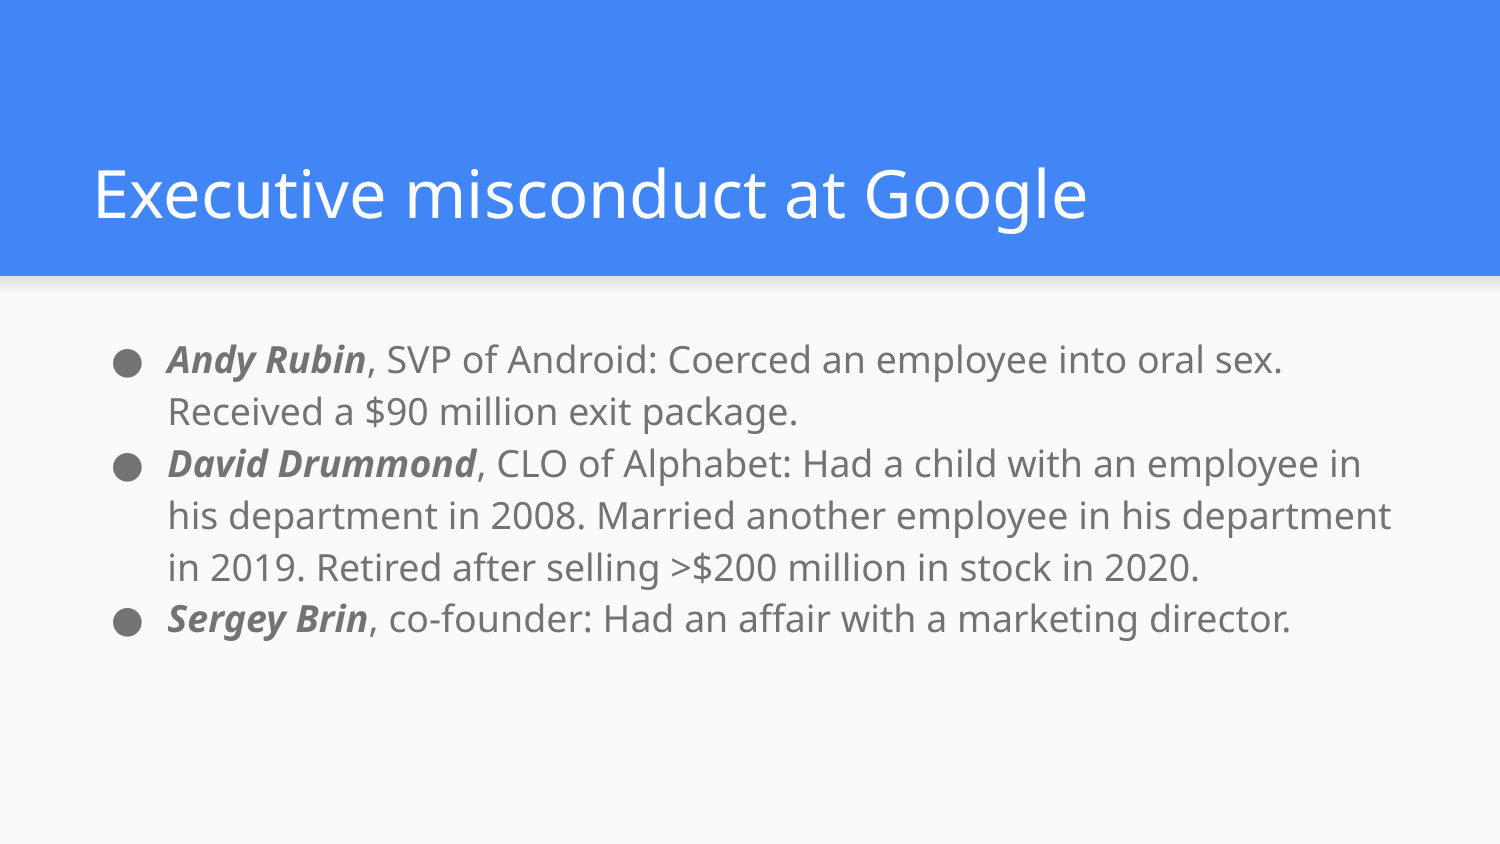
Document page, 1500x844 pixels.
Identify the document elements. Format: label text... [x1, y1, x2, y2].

title Executive misconduct at Google [77, 121, 1427, 248]
list Andy Rubin, SVP of Android: Coerced an employee into oral sex. Received a $90 million exit package. David Drummond, CLO of Alphabet: Had a child with an employee in his department in 2008. Married another employee in his department in 2019. Retired after selling >$200 million in stock in 2020. Sergey Brin, co-founder: Had an affair with a marketing director. [77, 314, 1427, 760]
